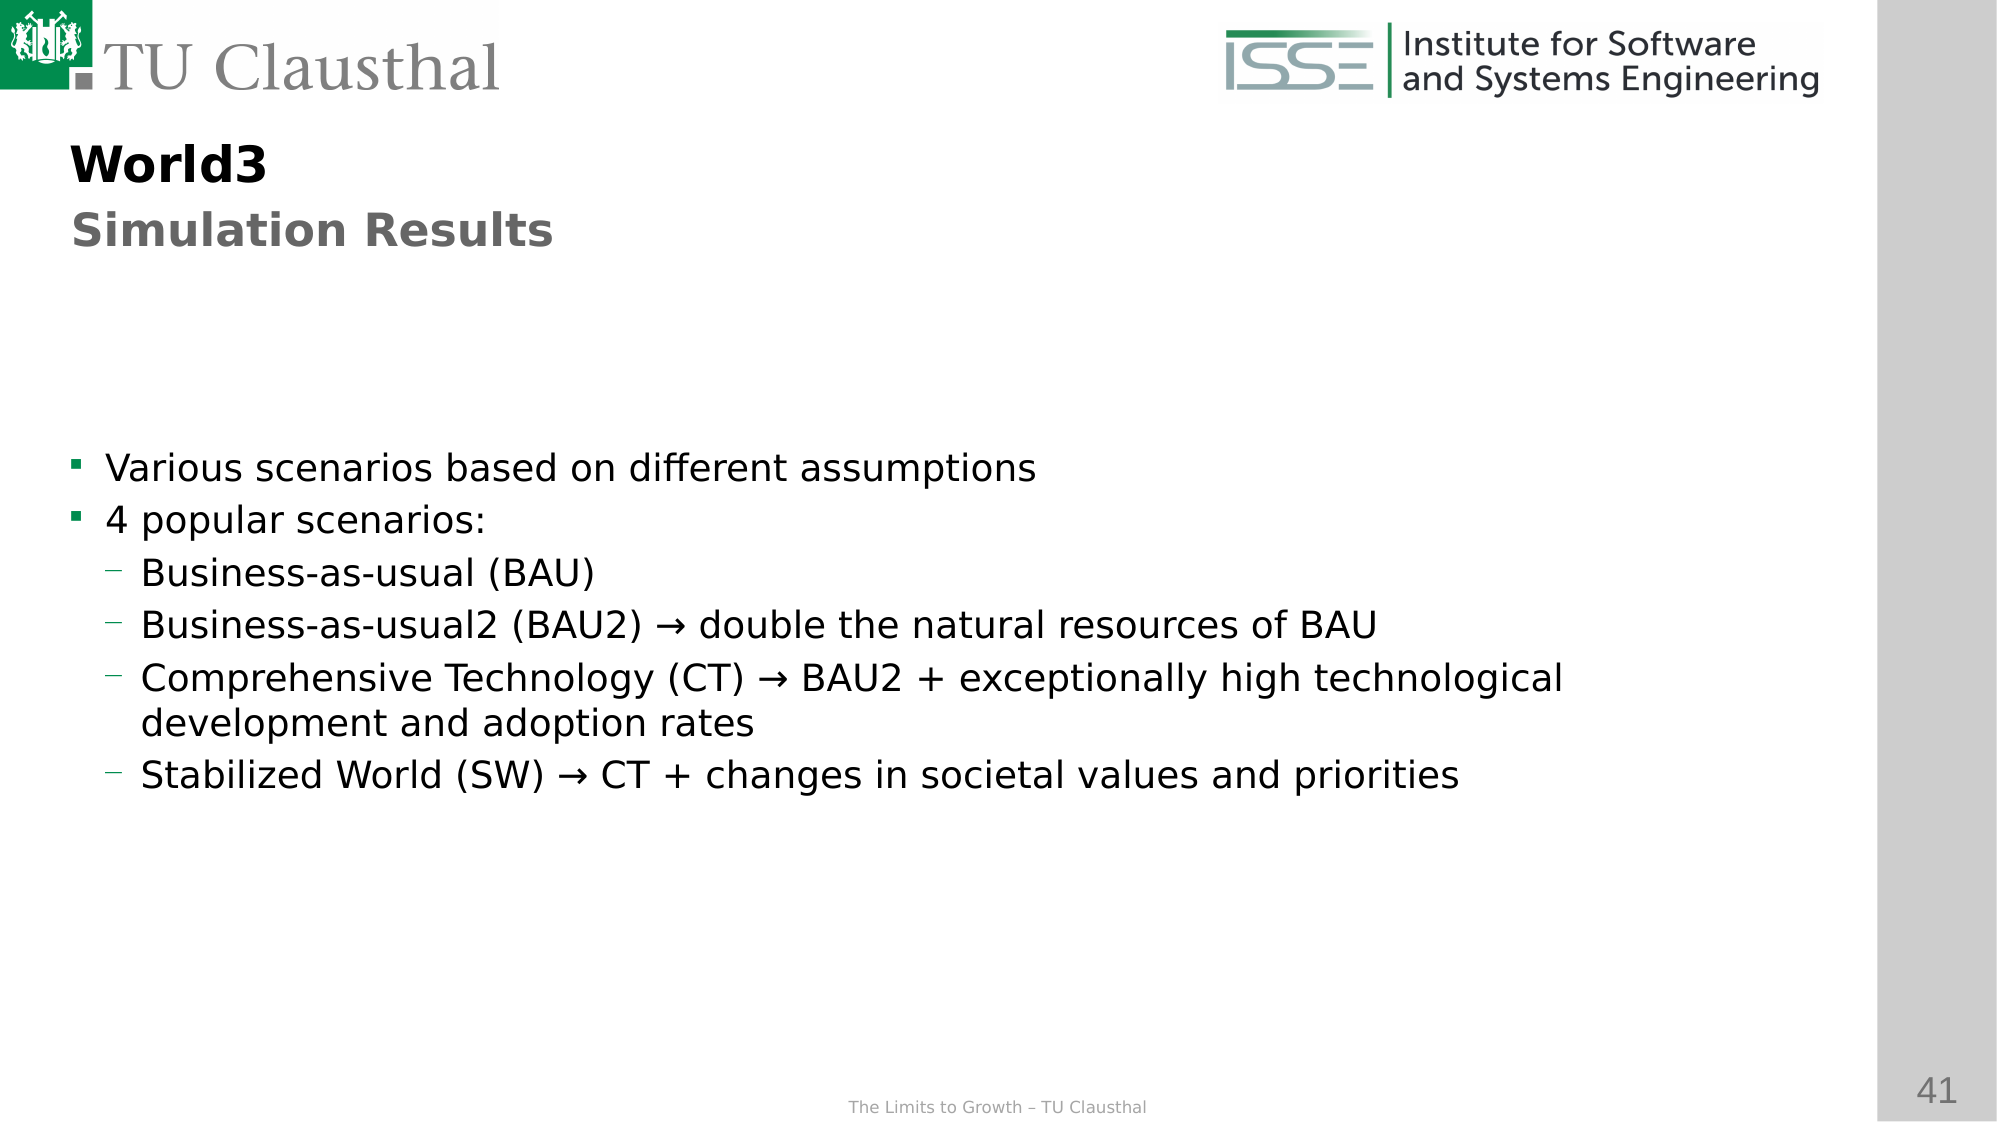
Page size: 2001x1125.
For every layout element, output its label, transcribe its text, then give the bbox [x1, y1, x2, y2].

picture [1218, 22, 1824, 104]
text_box Various scenarios based on different assumptions 4 popular scenarios: Business-as-usual (BAU) Business-as-usual2 (BAU2) → double the natural resources of BAU Comprehensive Technology (CT) → BAU2 + exceptionally high technological development and adoption rates Stabilized World (SW) → CT + changes in societal values and priorities [54, 207, 1816, 1032]
picture [0, 0, 499, 90]
text_box World3 [54, 125, 1816, 205]
text_box Simulation Results [70, 188, 1768, 268]
